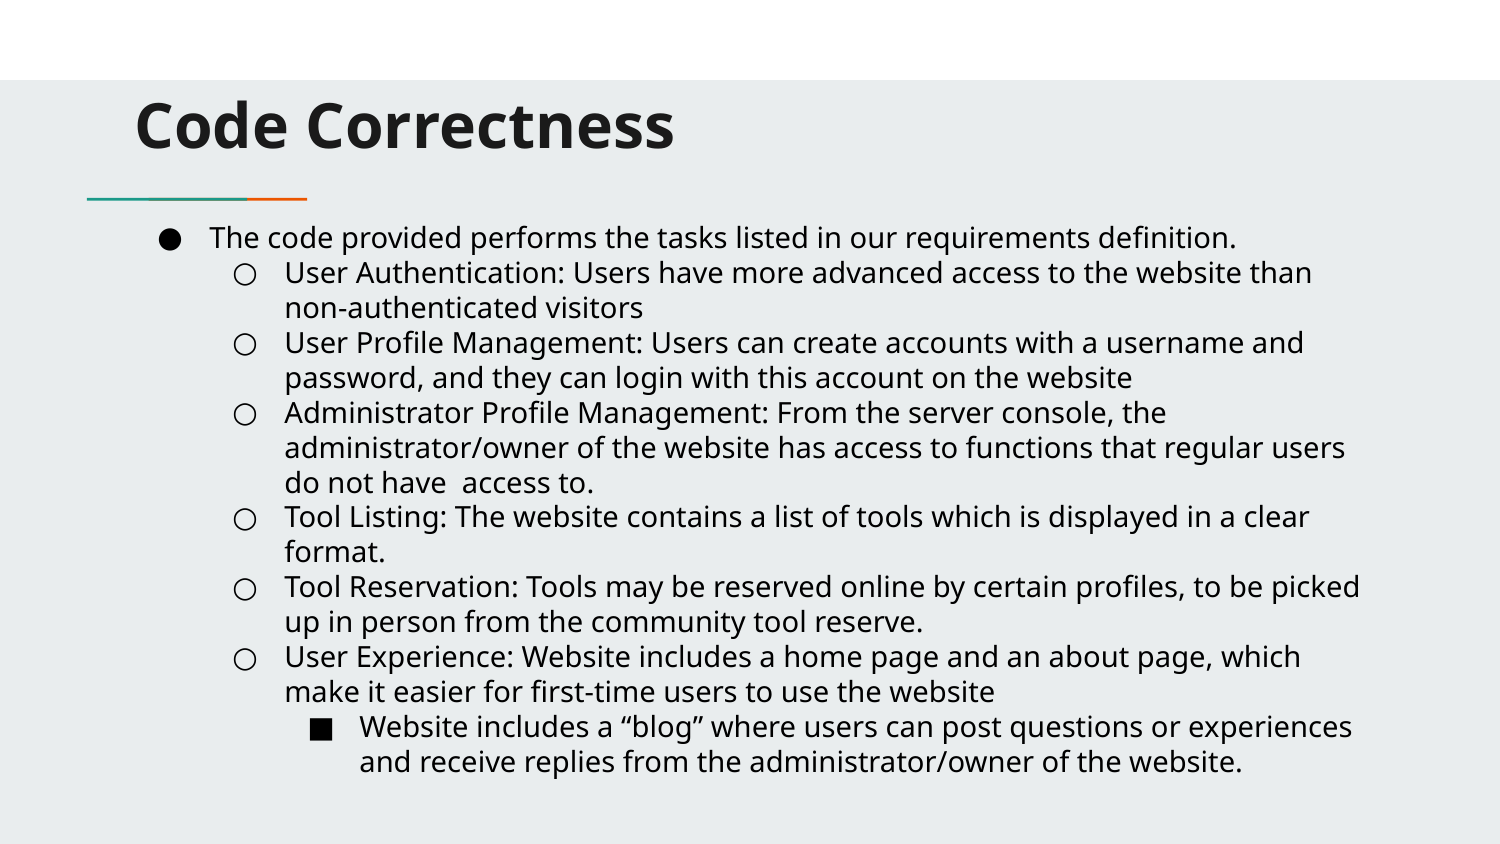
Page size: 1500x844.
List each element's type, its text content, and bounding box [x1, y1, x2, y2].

title Code Correctness [119, 70, 1381, 204]
text_box The code provided performs the tasks listed in our requirements definition. User Authentication: Users have more advanced access to the website than non-authenticated visitors User Profile Management: Users can create accounts with a username and password, and they can login with this account on the website Administrator Profile Management: From the server console, the administrator/owner of the website has access to functions that regular users do not have access to. Tool Listing: The website contains a list of tools which is displayed in a clear format. Tool Reservation: Tools may be reserved online by certain profiles, to be picked up in person from the community tool reserve. User Experience: Website includes a home page and an about page, which make it easier for first-time users to use the website Website includes a “blog” where users can post questions or experiences and receive replies from the administrator/owner of the website. [119, 204, 1381, 771]
